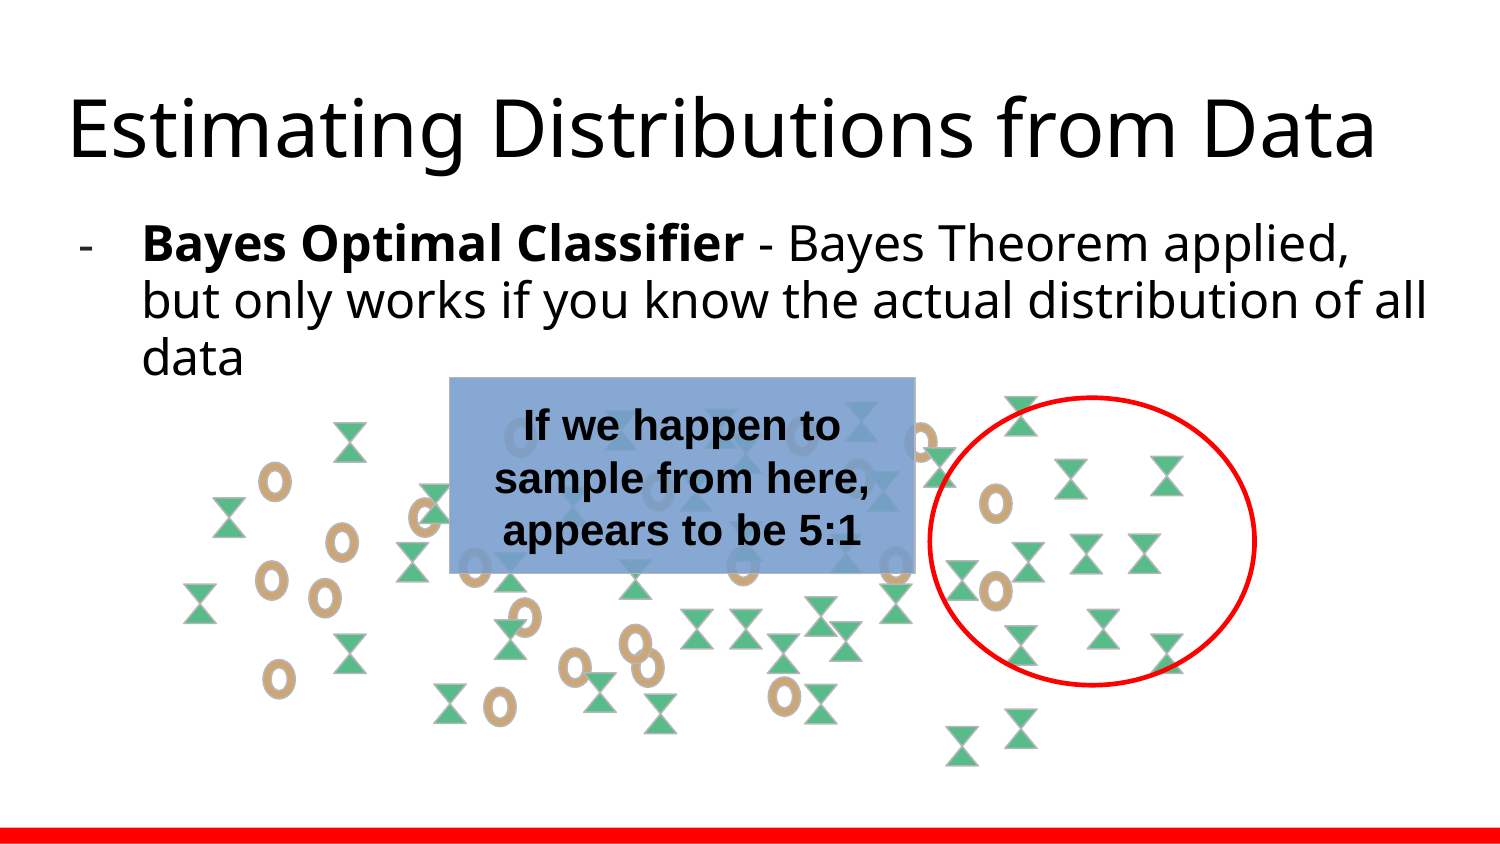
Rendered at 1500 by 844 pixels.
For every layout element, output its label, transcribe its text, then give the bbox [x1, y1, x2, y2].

text_box [1158, 665, 1183, 674]
text_box [644, 694, 677, 734]
text_box [680, 609, 714, 649]
text_box [768, 676, 801, 717]
text_box [929, 397, 1255, 686]
list Bayes Optimal Classifier - Bayes Theorem applied, but only works if you know the actual distribution of all data [51, 200, 1449, 752]
text_box [408, 497, 441, 538]
text_box [494, 574, 527, 592]
text_box [583, 672, 617, 713]
text_box [804, 684, 838, 724]
text_box [1004, 396, 1038, 413]
text_box [558, 647, 592, 688]
text_box [333, 634, 367, 674]
text_box [619, 624, 652, 664]
text_box If we happen to sample from here, appears to be 5:1 [449, 377, 915, 574]
text_box [767, 634, 800, 674]
text_box [804, 596, 838, 637]
text_box [923, 447, 956, 488]
text_box [508, 597, 542, 638]
text_box [728, 574, 758, 586]
text_box [1004, 709, 1038, 749]
text_box [494, 619, 527, 660]
text_box [433, 684, 467, 724]
text_box [729, 609, 763, 649]
text_box [325, 522, 359, 563]
text_box [333, 422, 367, 463]
text_box [483, 687, 517, 727]
text_box [459, 574, 491, 588]
text_box [619, 574, 652, 600]
text_box [829, 621, 863, 662]
text_box [881, 574, 911, 584]
title Estimating Distributions from Data [51, 51, 1449, 189]
text_box [631, 648, 665, 688]
text_box [879, 584, 913, 624]
text_box [262, 659, 296, 699]
text_box [915, 450, 931, 463]
text_box [396, 542, 429, 582]
text_box [915, 422, 938, 447]
text_box [212, 497, 246, 538]
text_box [419, 484, 449, 524]
text_box [255, 560, 289, 601]
text_box [258, 462, 292, 502]
text_box [308, 578, 342, 618]
text_box [945, 726, 979, 766]
text_box [183, 584, 217, 624]
